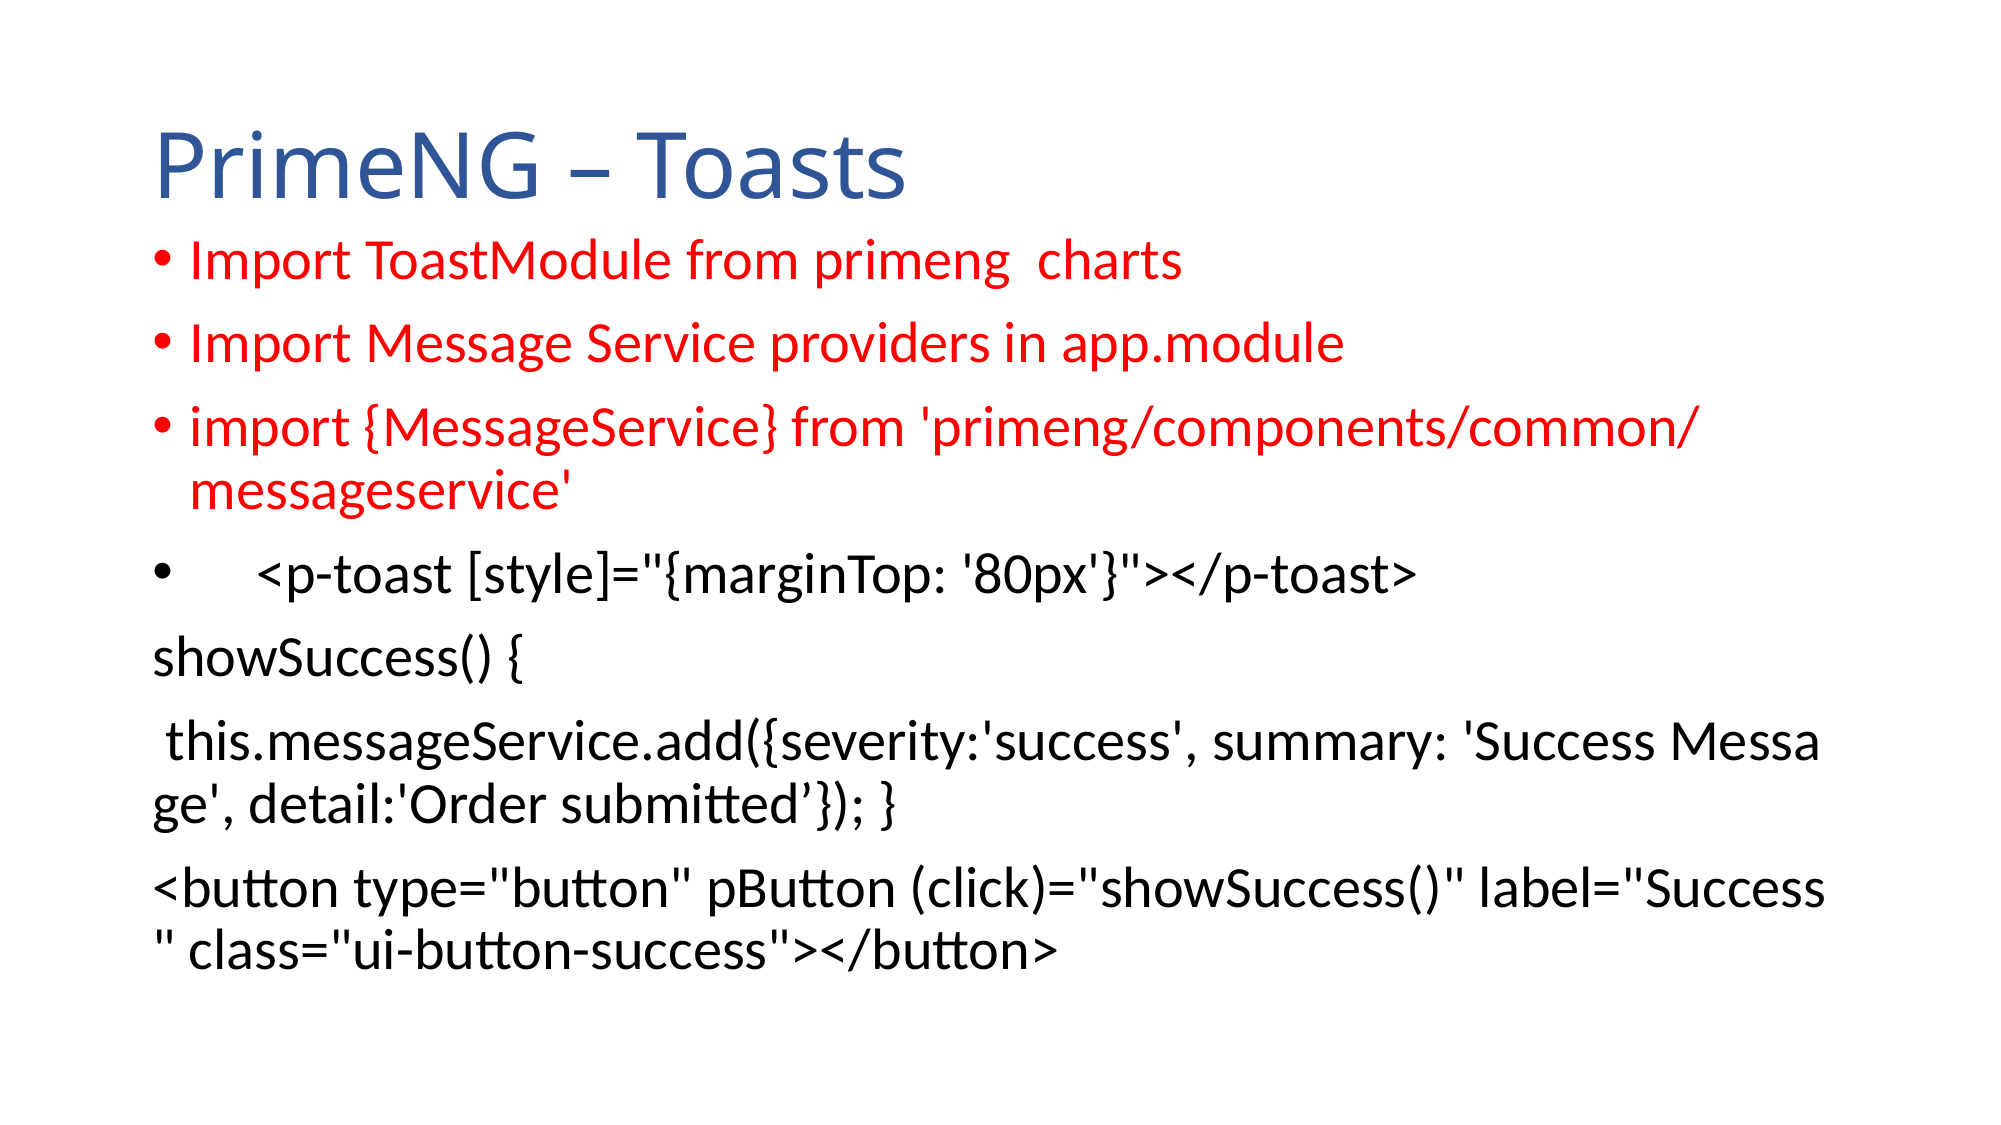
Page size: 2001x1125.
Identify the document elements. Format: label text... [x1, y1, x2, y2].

list Import ToastModule from primeng charts Import Message Service providers in app.module import {MessageService} from 'primeng/components/common/messageservice' <p-toast [style]="{marginTop: '80px'}"></p-toast> showSuccess() { this.messageService.add({severity:'success', summary: 'Success Message', detail:'Order submitted’}); } <button type="button" pButton (click)="showSuccess()" label="Success" class="ui-button-success"></button> [137, 221, 1863, 1014]
title PrimeNG – Toasts [137, 59, 1863, 221]
